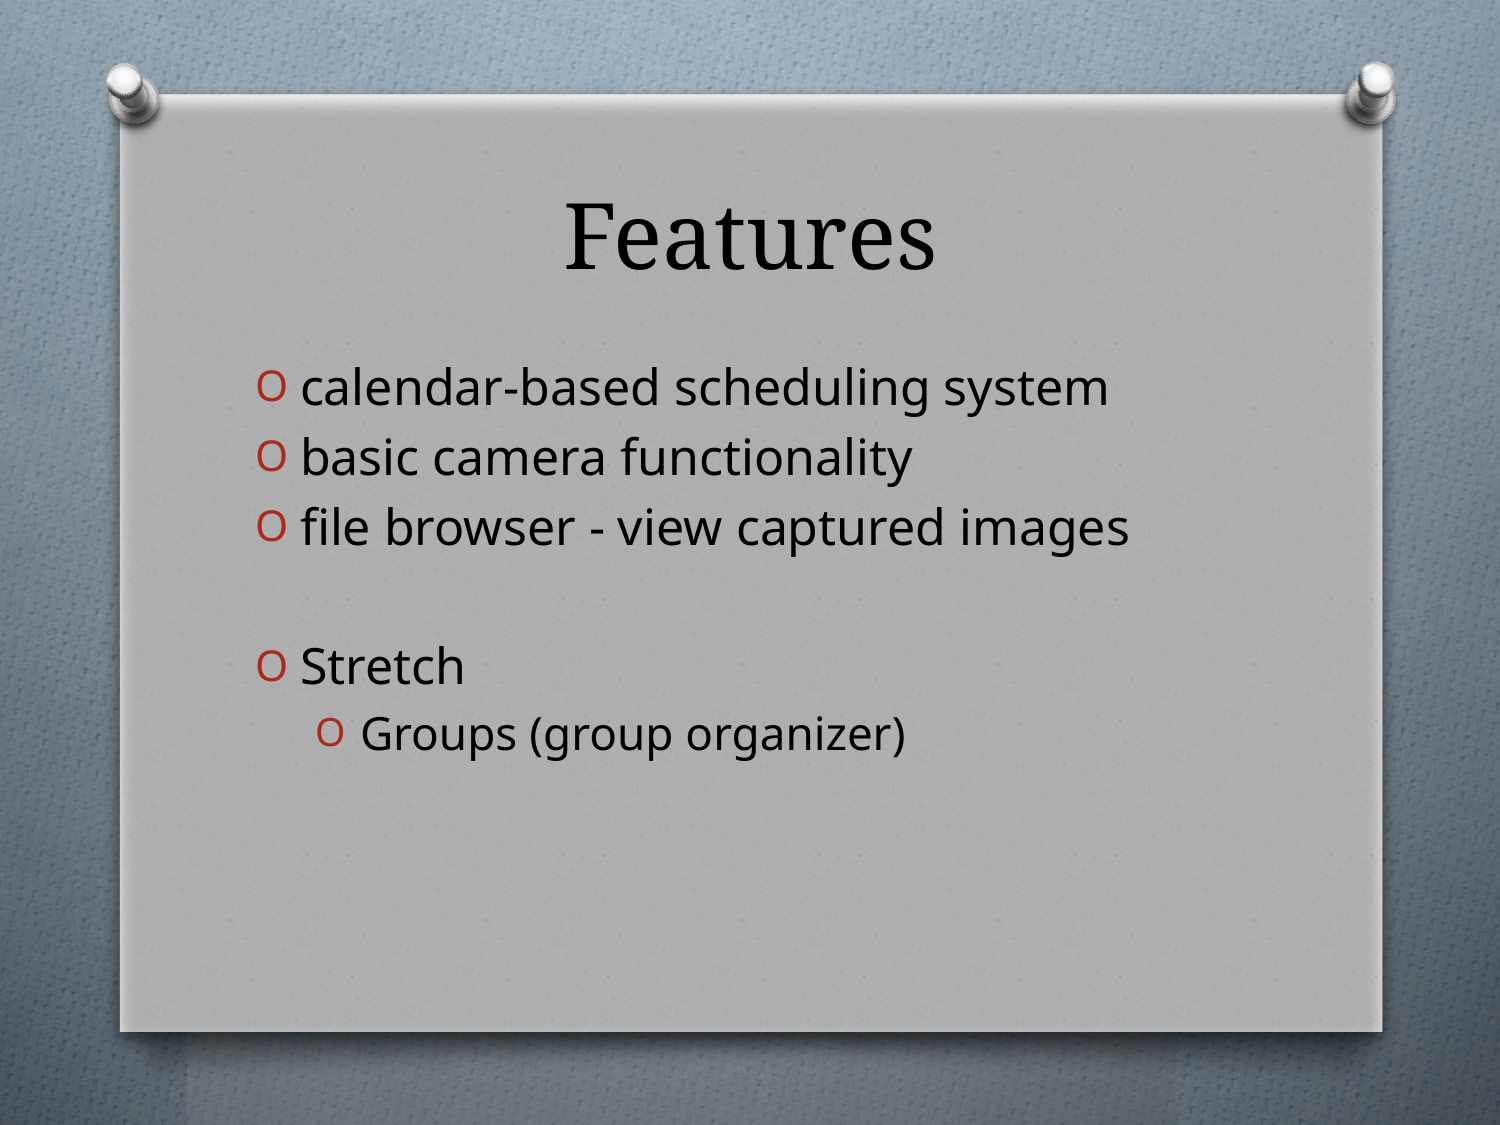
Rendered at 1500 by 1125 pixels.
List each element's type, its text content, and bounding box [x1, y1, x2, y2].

title Features [179, 134, 1323, 332]
picture [1317, 35, 1439, 156]
picture [75, 29, 198, 153]
list calendar-based scheduling system basic camera functionality file browser - view captured images Stretch Groups (group organizer) [240, 347, 1257, 939]
